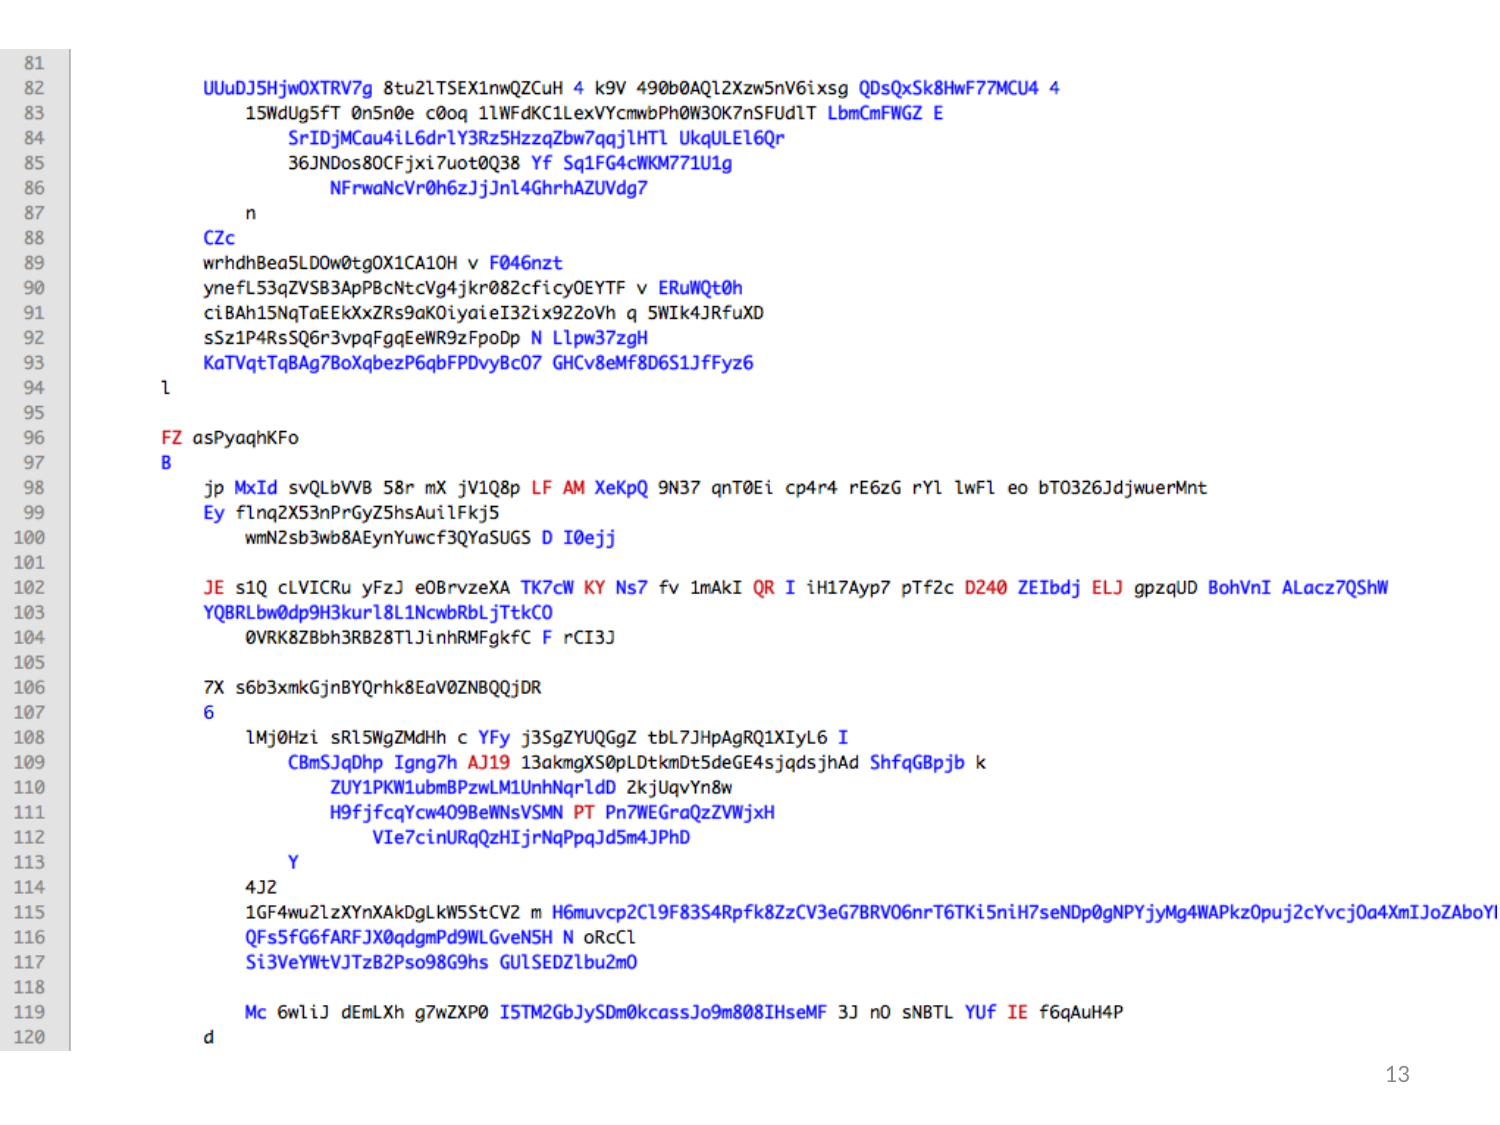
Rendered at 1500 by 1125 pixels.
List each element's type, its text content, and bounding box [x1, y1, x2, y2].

slide_number 13 [1074, 1059, 1425, 1103]
picture [0, 49, 1497, 1052]
